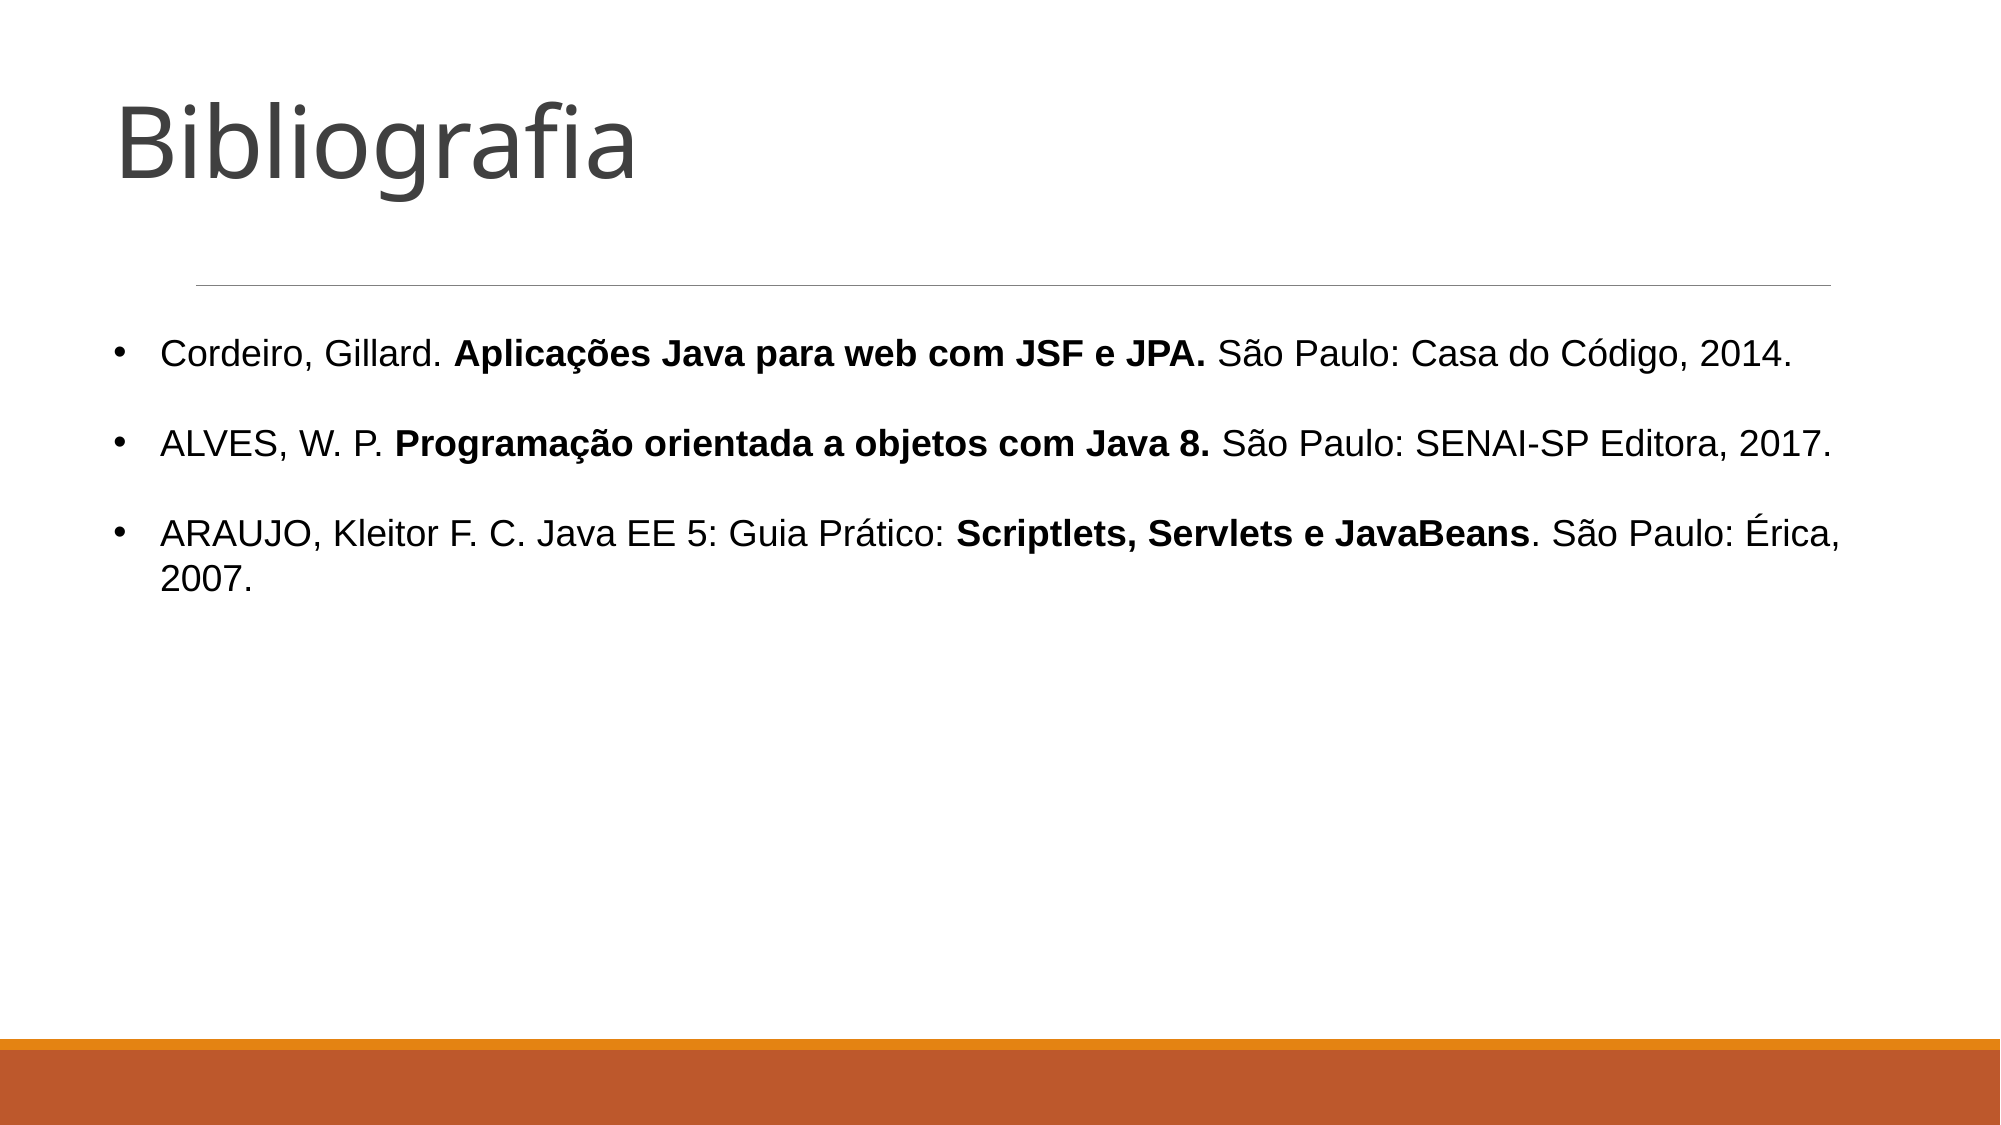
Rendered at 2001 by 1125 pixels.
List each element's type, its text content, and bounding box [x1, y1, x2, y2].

title Bibliografia [98, 19, 1899, 207]
text_box Cordeiro, Gillard. Aplicações Java para web com JSF e JPA. São Paulo: Casa do Código, 2014. ALVES, W. P. Programação orientada a objetos com Java 8. São Paulo: SENAI-SP Editora, 2017. ARAUJO, Kleitor F. C. Java EE 5: Guia Prático: Scriptlets, Servlets e JavaBeans. São Paulo: Érica, 2007. [98, 231, 1922, 607]
